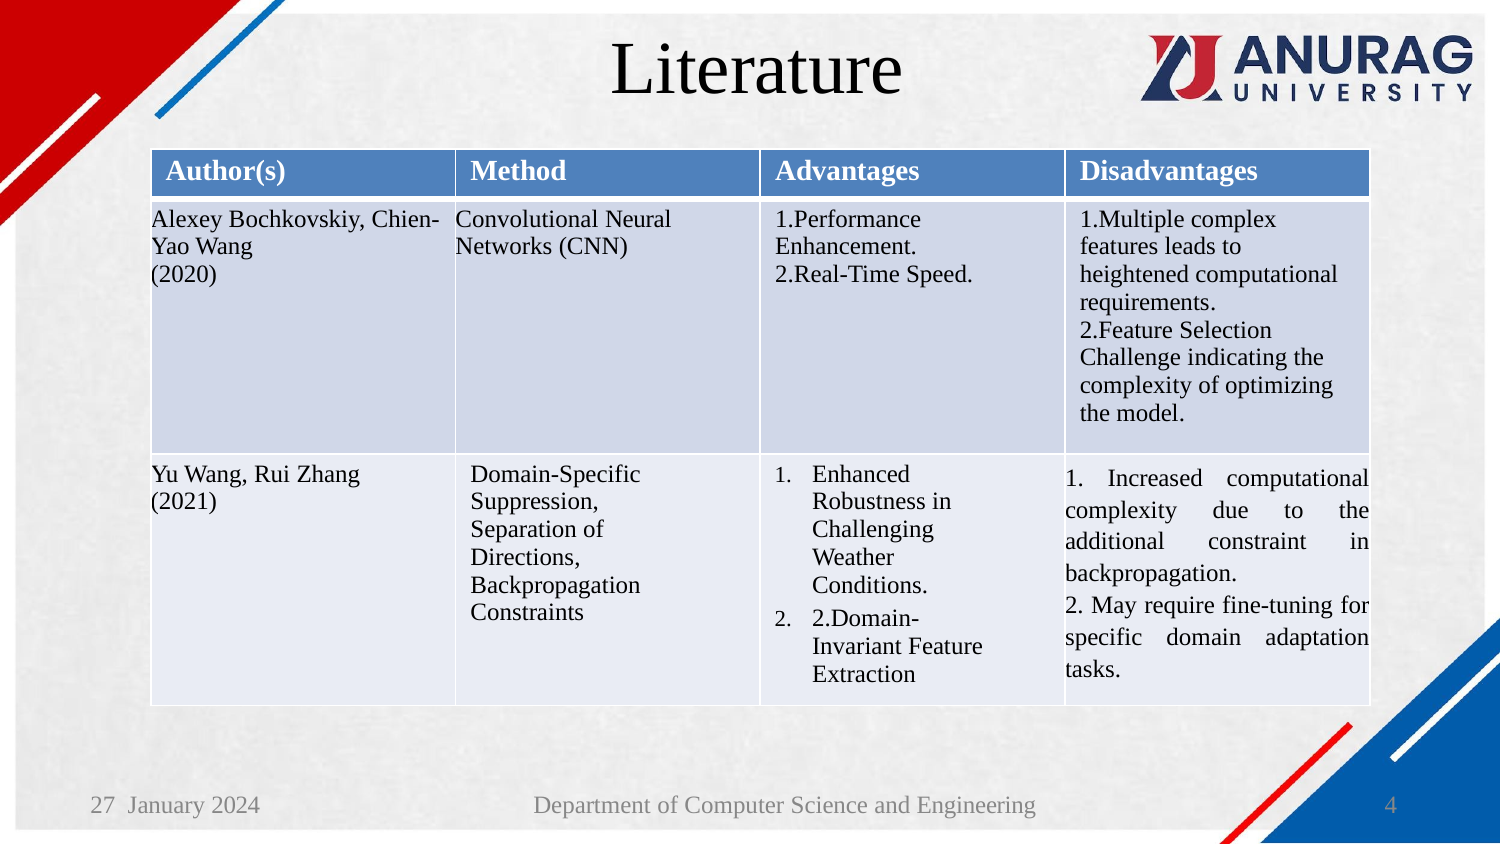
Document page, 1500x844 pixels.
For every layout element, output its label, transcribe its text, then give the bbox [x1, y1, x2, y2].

table_header Author(s) [152, 150, 455, 196]
slide_number Department of Computer Science and Engineering [531, 788, 1043, 844]
table_cell Alexey Bochkovskiy, Chien-Yao Wang (2020) [152, 202, 455, 453]
table_cell Yu Wang, Rui Zhang (2021) [152, 455, 455, 705]
slide_number 4 [1378, 788, 1418, 844]
table_header Advantages [761, 150, 1064, 196]
table_header Disadvantages [1066, 150, 1369, 196]
table_cell 1.Multiple complex features leads to heightened computational requirements. 2.Feature Selection Challenge indicating the complexity of optimizing the model. [1066, 202, 1369, 453]
table_cell Convolutional Neural Networks (CNN) [456, 202, 759, 453]
table_cell Domain-Specific Suppression, Separation of Directions, Backpropagation Constraints [456, 455, 759, 705]
table_cell Enhanced Robustness in Challenging Weather Conditions. 2.Domain-Invariant Feature Extraction [761, 455, 1064, 705]
picture [0, 0, 1500, 844]
footer 27 January 2024 [88, 788, 265, 844]
table_cell 1. Increased computational complexity due to the additional constraint in backpropagation. 2. May require fine-tuning for specific domain adaptation tasks. [1066, 455, 1369, 705]
table_cell 1.Performance Enhancement. 2.Real-Time Speed. [761, 202, 1064, 453]
table_header Method [456, 150, 759, 196]
title Literature [319, 0, 1085, 148]
